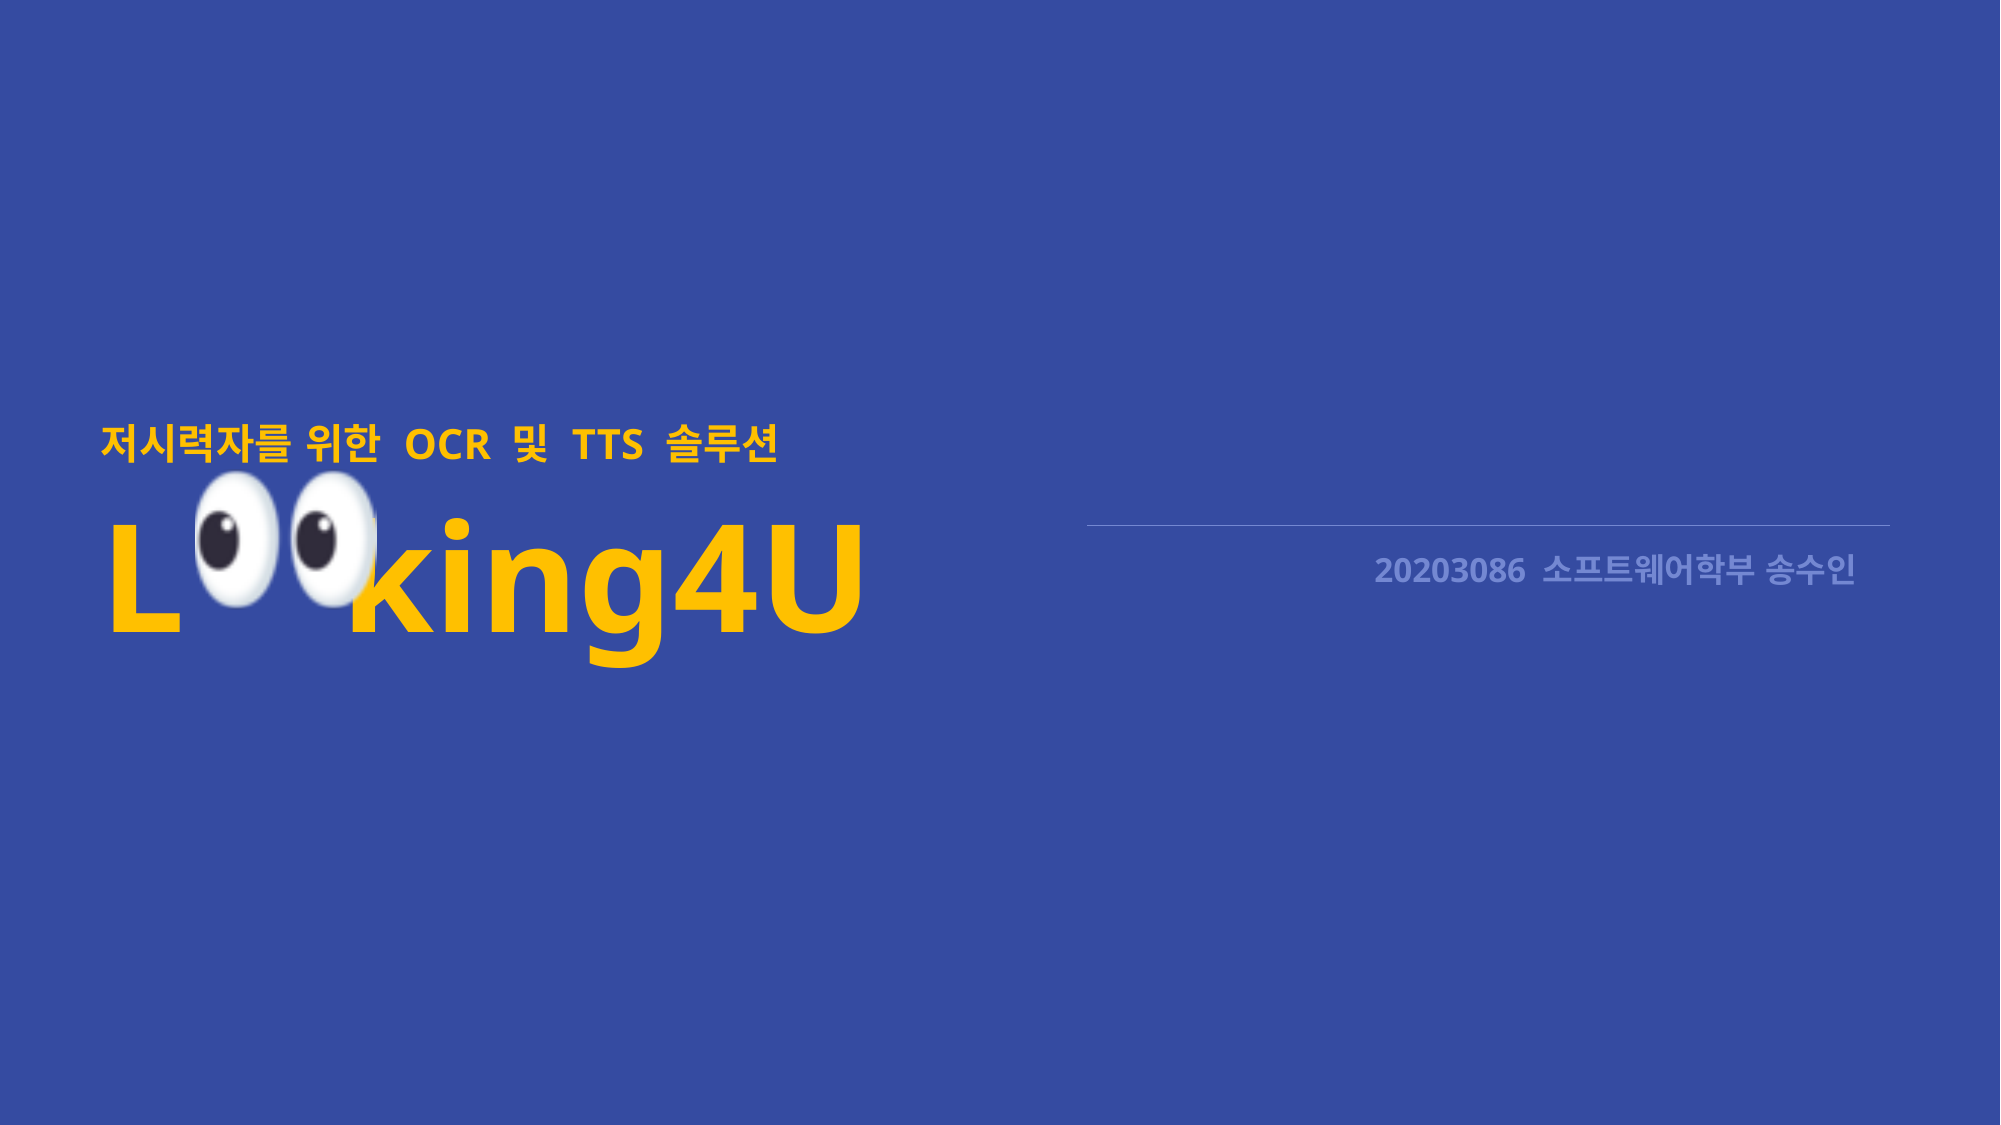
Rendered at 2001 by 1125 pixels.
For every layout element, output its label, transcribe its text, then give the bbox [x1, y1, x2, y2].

text_box 저시력자를 위한 OCR 및 TTS 솔루션 [85, 385, 1049, 515]
text_box 20203086 소프트웨어학부 송수인 [1359, 541, 1873, 597]
text_box L king4U [85, 515, 1049, 710]
picture [195, 446, 377, 635]
